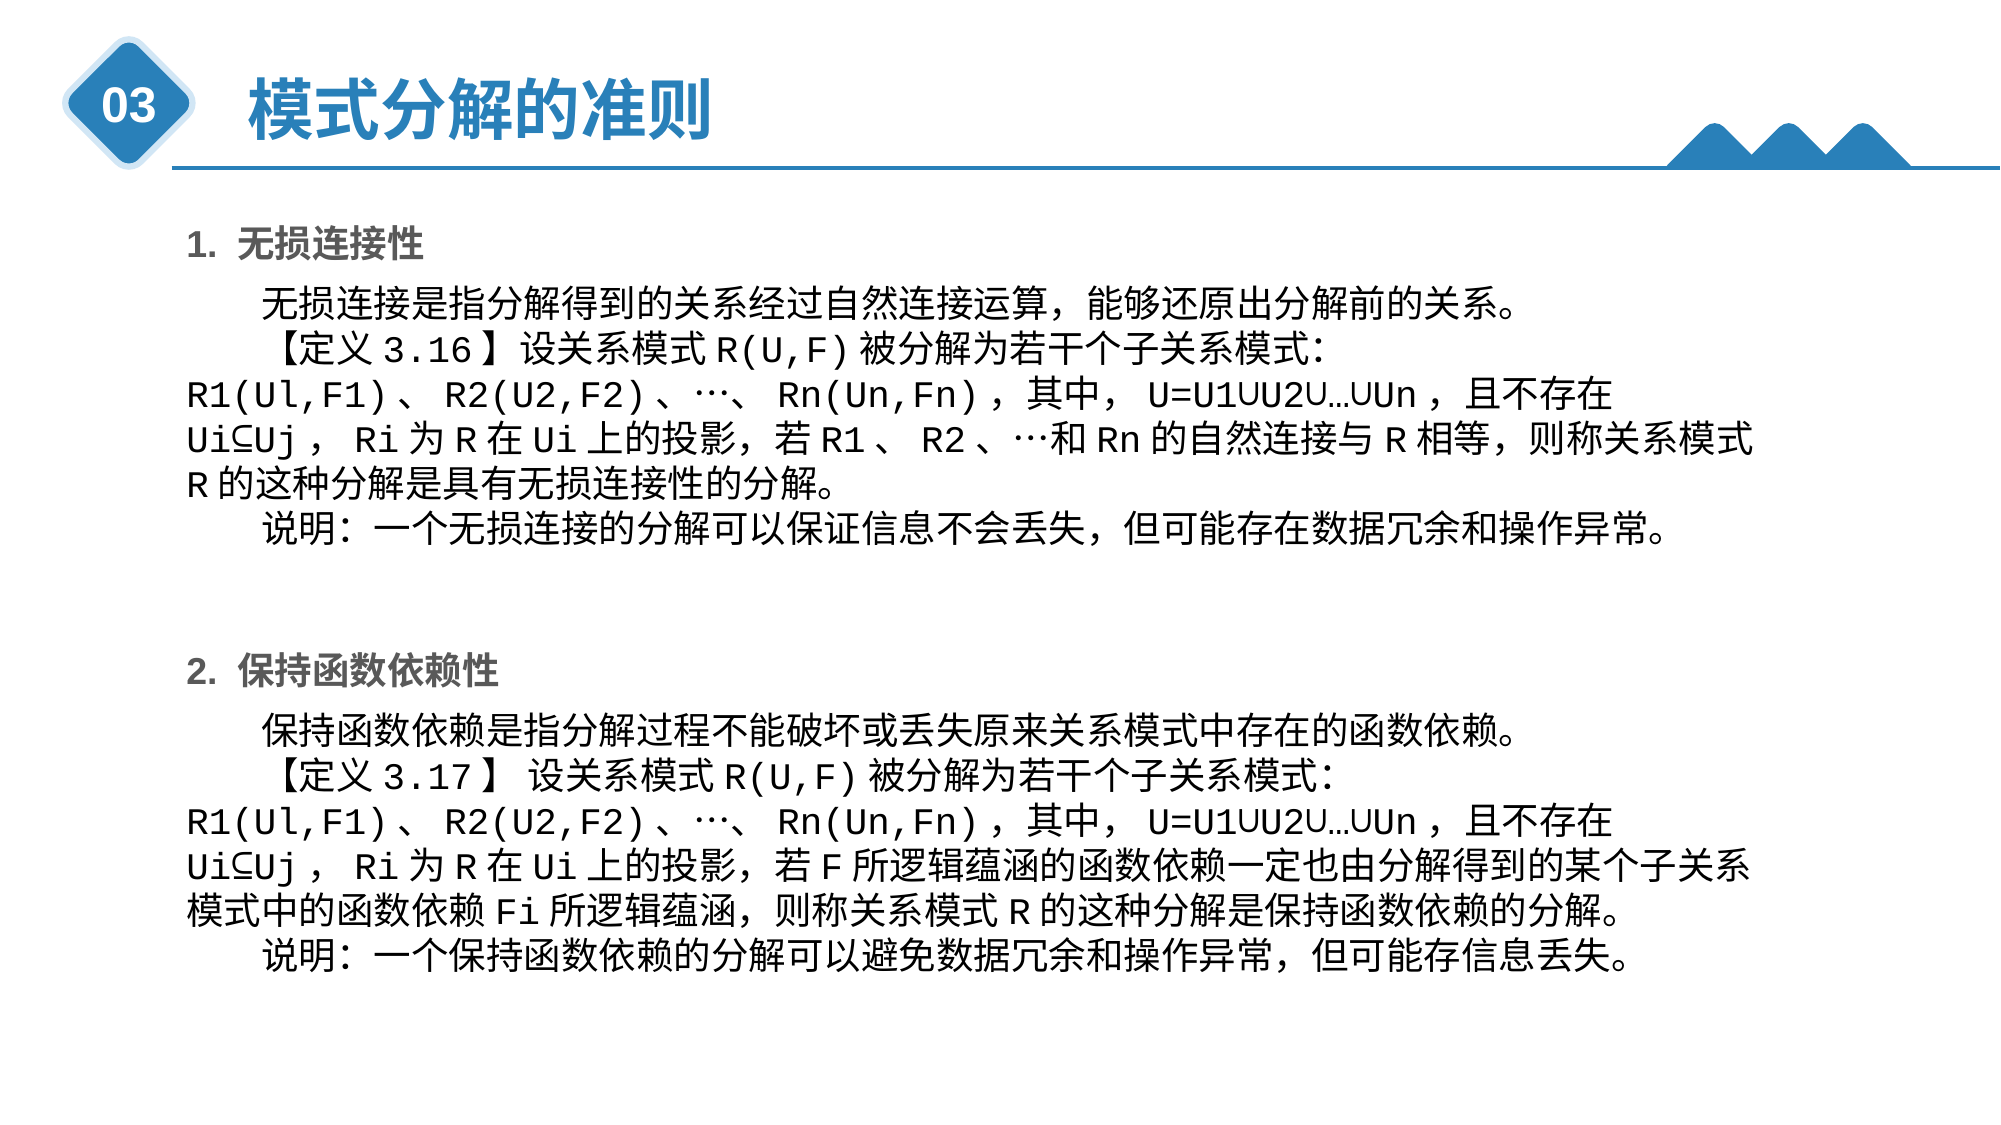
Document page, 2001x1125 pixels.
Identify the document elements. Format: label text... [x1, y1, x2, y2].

text_box [1664, 122, 1752, 167]
text_box [94, 141, 163, 168]
text_box [94, 38, 163, 65]
text_box [172, 74, 194, 132]
text_box [64, 73, 86, 133]
text_box 模式分解的准则 [232, 60, 730, 155]
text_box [171, 631, 1840, 988]
text_box [1738, 122, 1826, 167]
text_box 03 [86, 65, 172, 141]
text_box [1813, 122, 1913, 167]
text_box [171, 203, 1840, 561]
